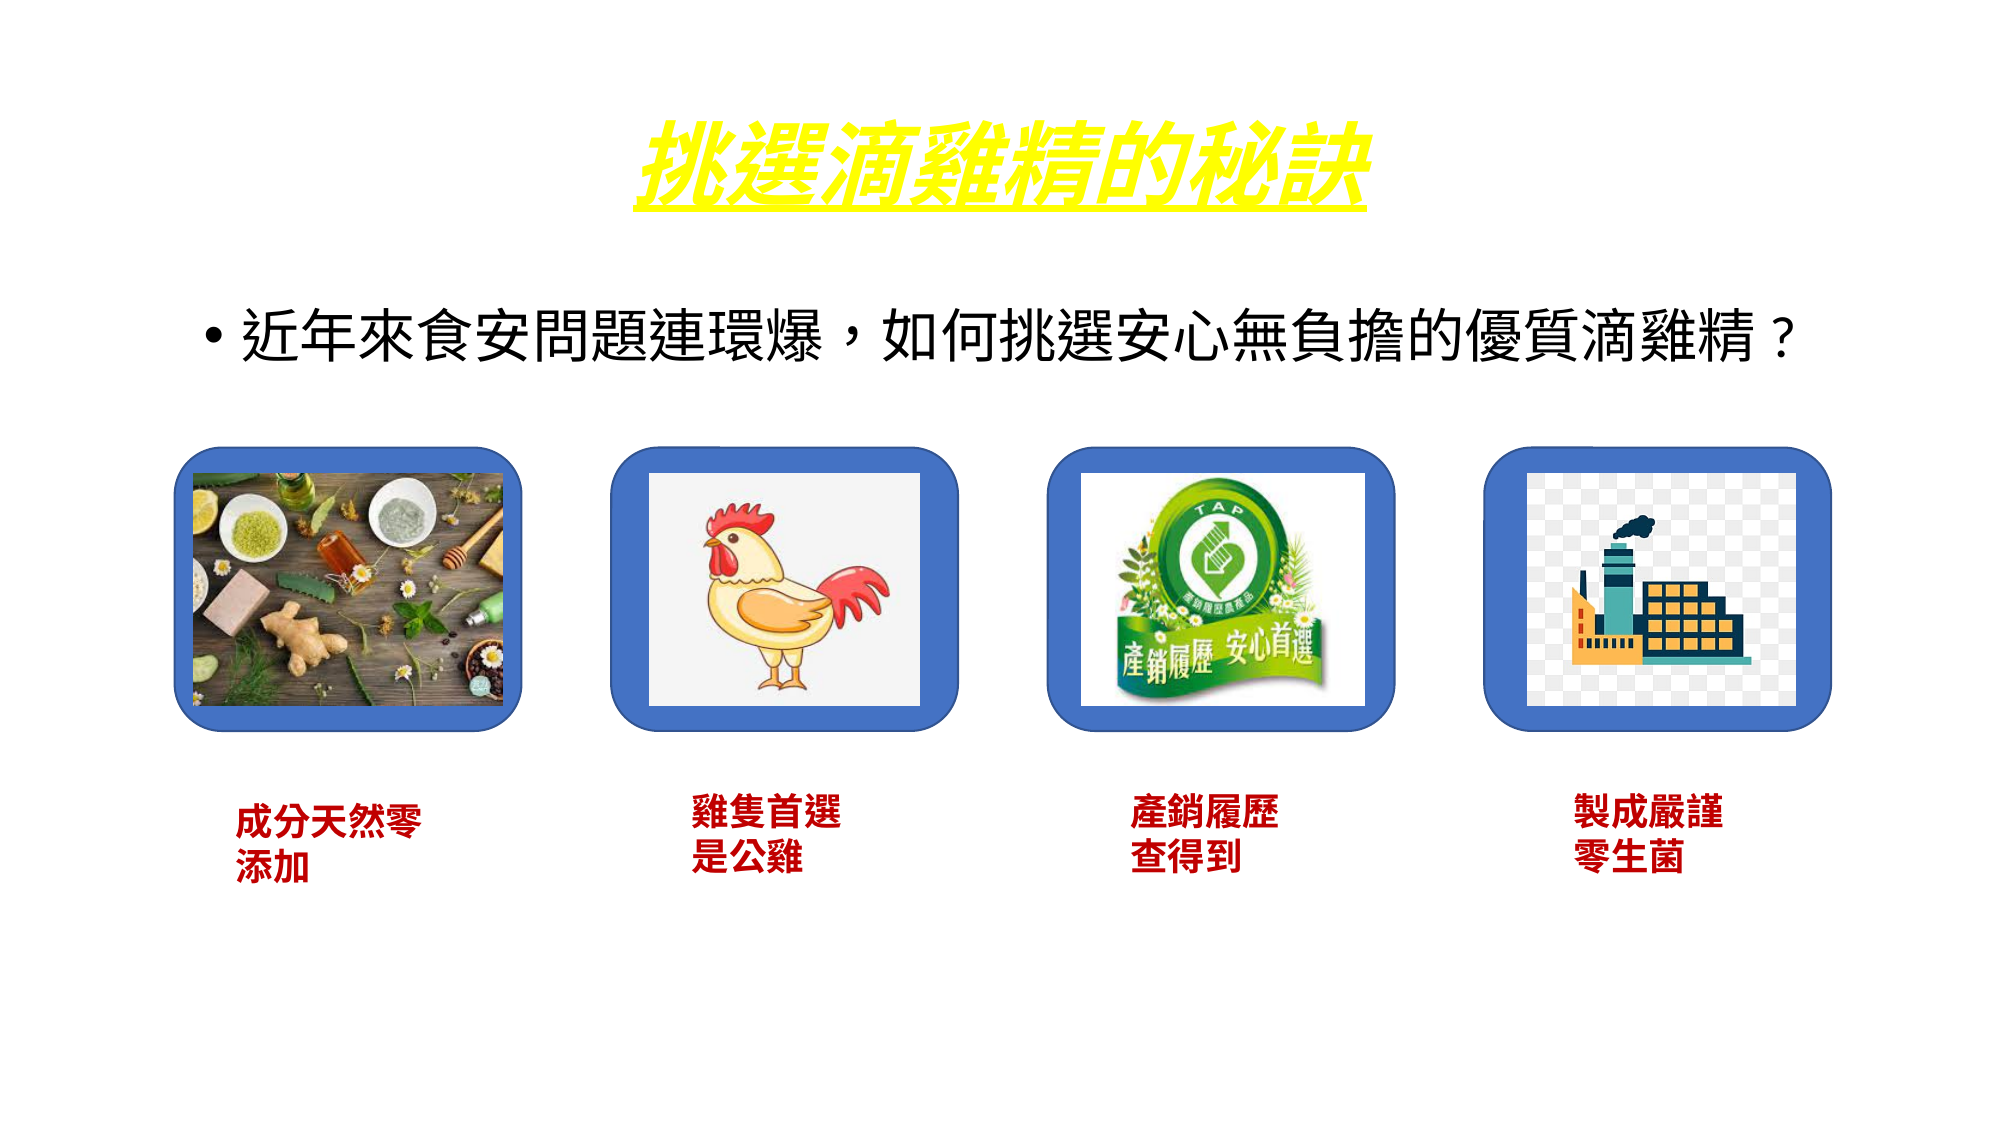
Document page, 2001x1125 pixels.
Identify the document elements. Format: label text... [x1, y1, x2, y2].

text_box 產銷履歷查得到 [1115, 780, 1331, 886]
text_box 成分天然零添加 [221, 790, 470, 896]
text_box [1483, 446, 1833, 732]
text_box [173, 446, 523, 733]
list 近年來食安問題連環爆，如何挑選安心無負擔的優質滴雞精? [137, 299, 1863, 1014]
picture [1081, 473, 1365, 706]
text_box 雞隻首選是公雞 [676, 780, 893, 886]
title 挑選滴雞精的秘訣 [137, 59, 1863, 278]
picture [193, 473, 503, 706]
picture [1527, 473, 1796, 706]
picture [649, 473, 920, 706]
text_box [1046, 446, 1396, 733]
text_box [610, 446, 960, 732]
text_box 製成嚴謹零生菌 [1559, 780, 1757, 886]
